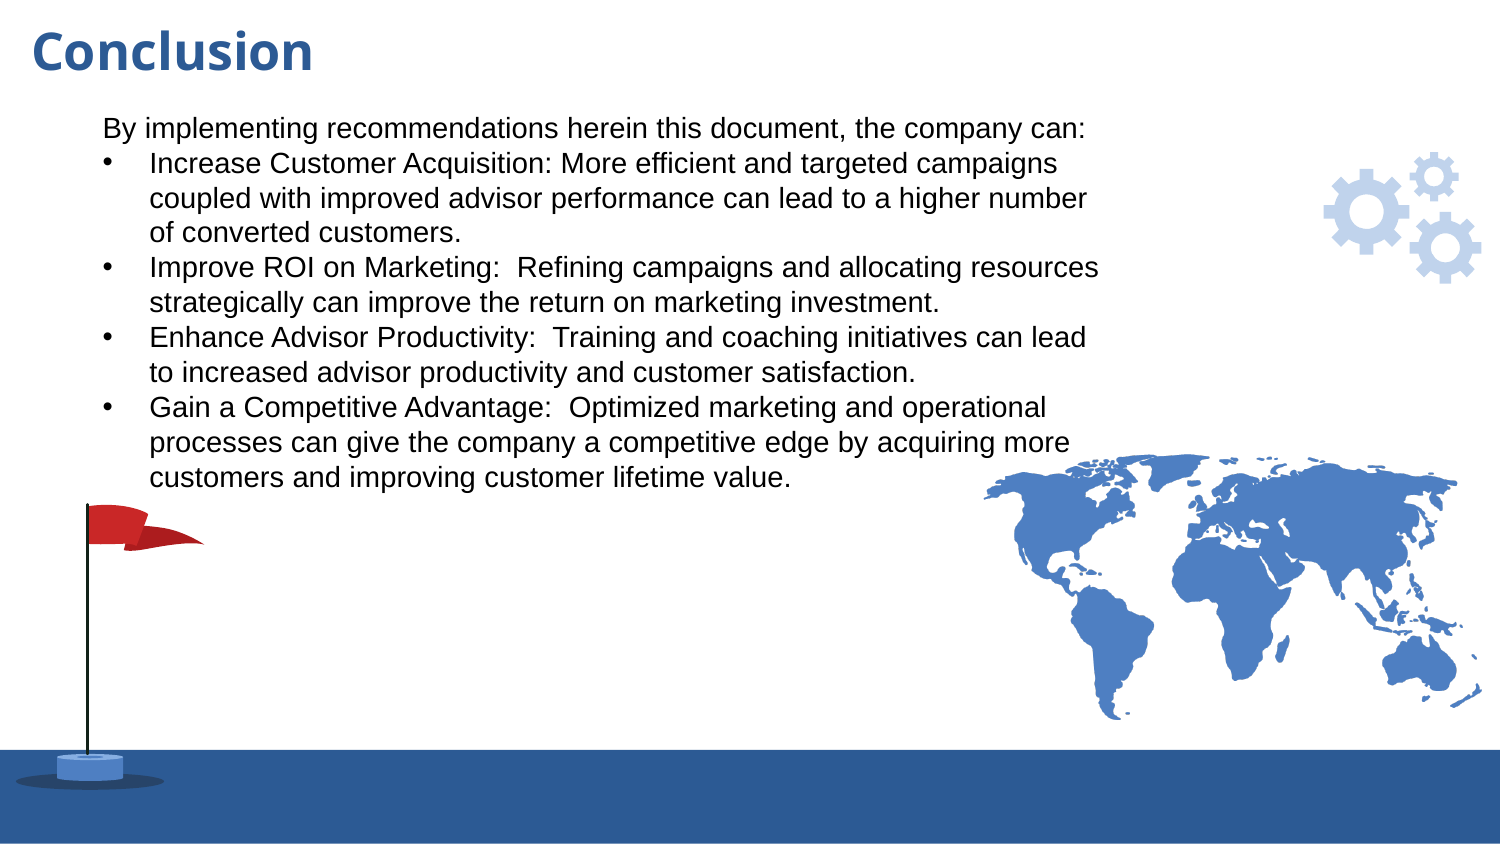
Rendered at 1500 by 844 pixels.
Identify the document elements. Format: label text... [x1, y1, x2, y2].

title Conclusion [16, 3, 1280, 98]
picture [983, 453, 1482, 720]
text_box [1323, 151, 1482, 285]
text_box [15, 503, 205, 791]
text_box By implementing recommendations herein this document, the company can: Increase Customer Acquisition: More efficient and targeted campaigns coupled with improved advisor performance can lead to a higher number of converted customers. Improve ROI on Marketing: Refining campaigns and allocating resources strategically can improve the return on marketing investment. Enhance Advisor Productivity: Training and coaching initiatives can lead to increased advisor productivity and customer satisfaction. Gain a Competitive Advantage: Optimized marketing and operational processes can give the company a competitive edge by acquiring more customers and improving customer lifetime value. [87, 243, 1119, 360]
